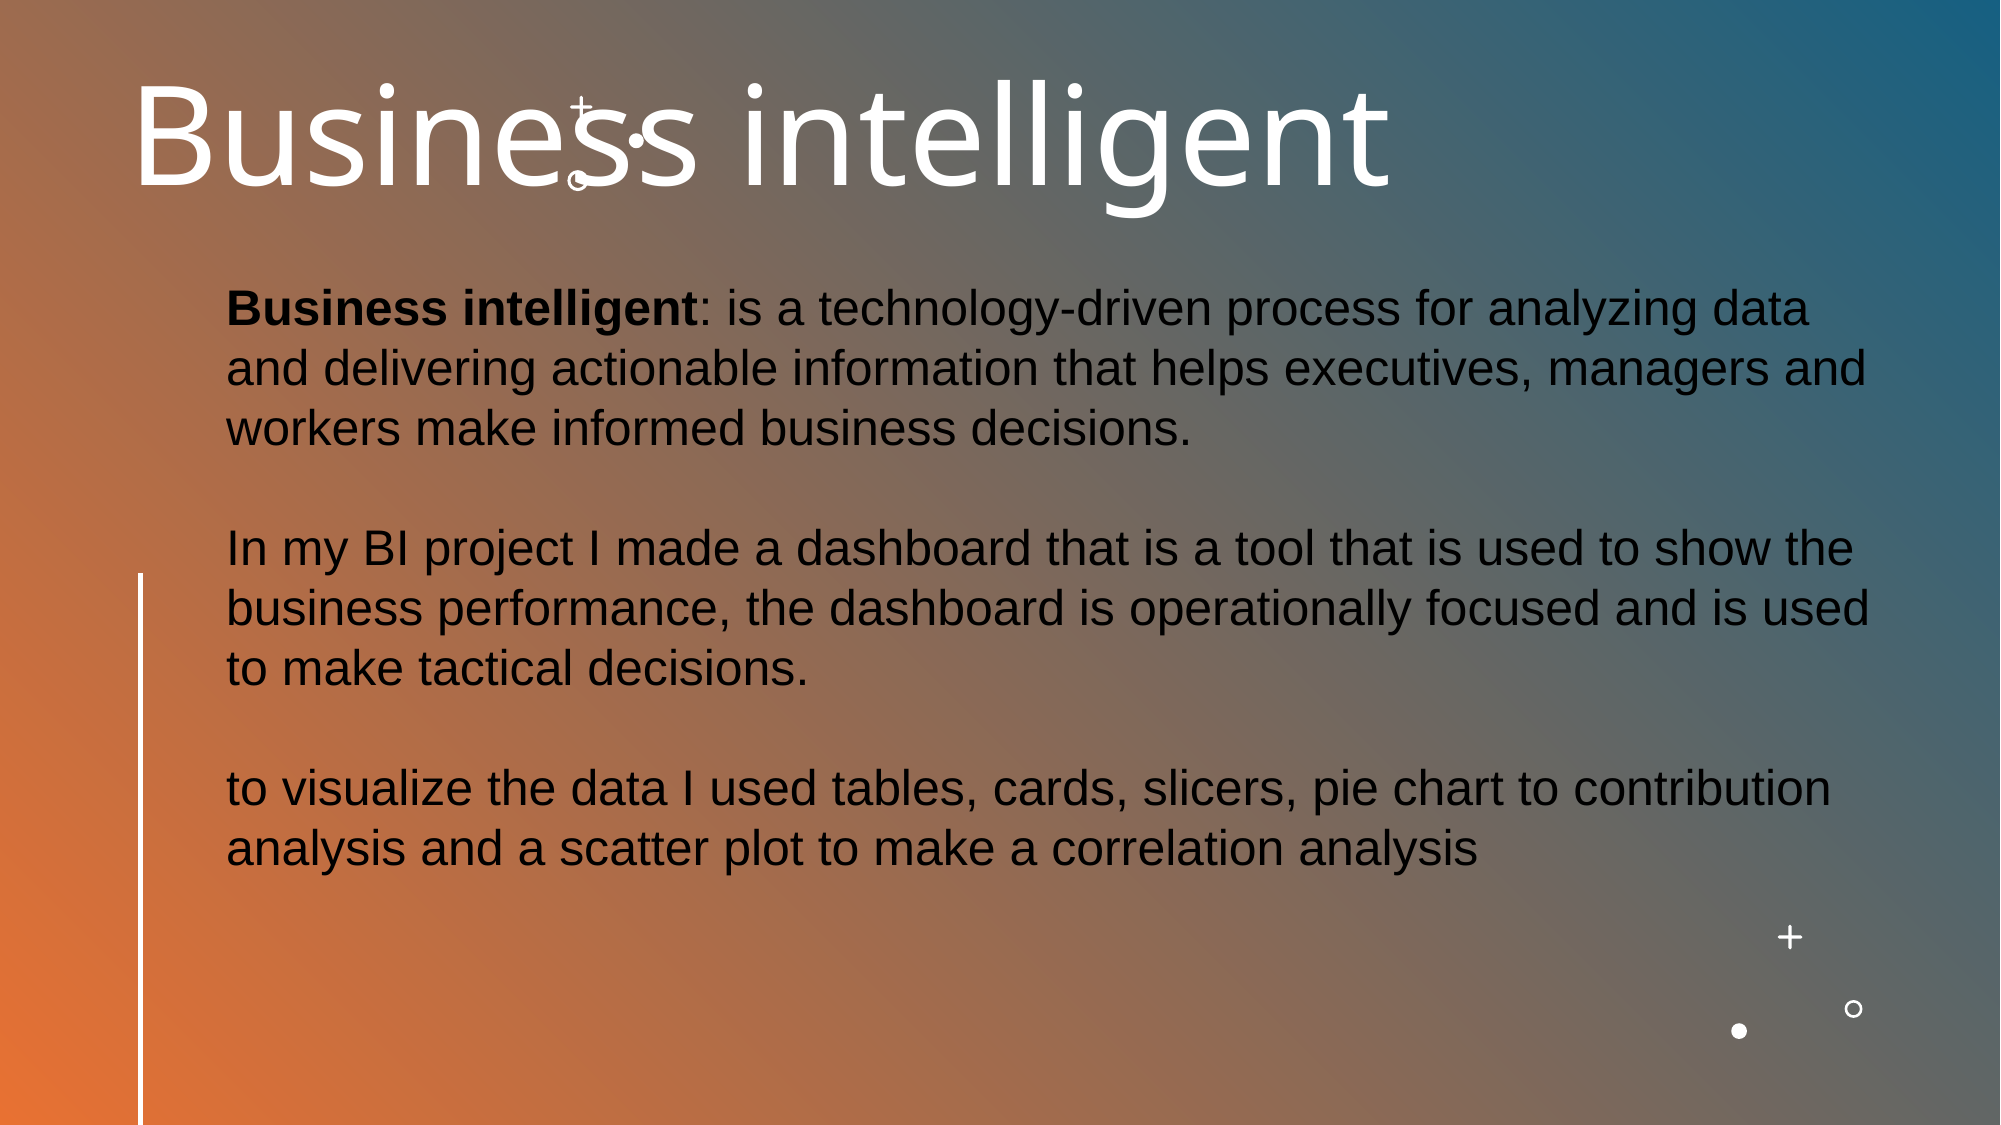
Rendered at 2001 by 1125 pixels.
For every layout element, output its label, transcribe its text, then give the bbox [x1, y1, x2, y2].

text_box [569, 95, 593, 119]
text_box Business intelligent: is a technology-driven process for analyzing data and delivering actionable information that helps executives, managers and workers make informed business decisions. In my BI project I made a dashboard that is a tool that is used to show the business performance, the dashboard is operationally focused and is used to make tactical decisions. to visualize the data I used tables, cards, slicers, pie chart to contribution analysis and a scatter plot to make a correlation analysis [211, 267, 1896, 883]
text_box [0, 0, 2000, 1125]
text_box [1731, 1023, 1747, 1039]
text_box [628, 133, 644, 149]
text_box [1777, 924, 1803, 950]
text_box [567, 170, 589, 192]
title Business intelligent [79, 57, 1408, 237]
text_box [1844, 1000, 1863, 1018]
